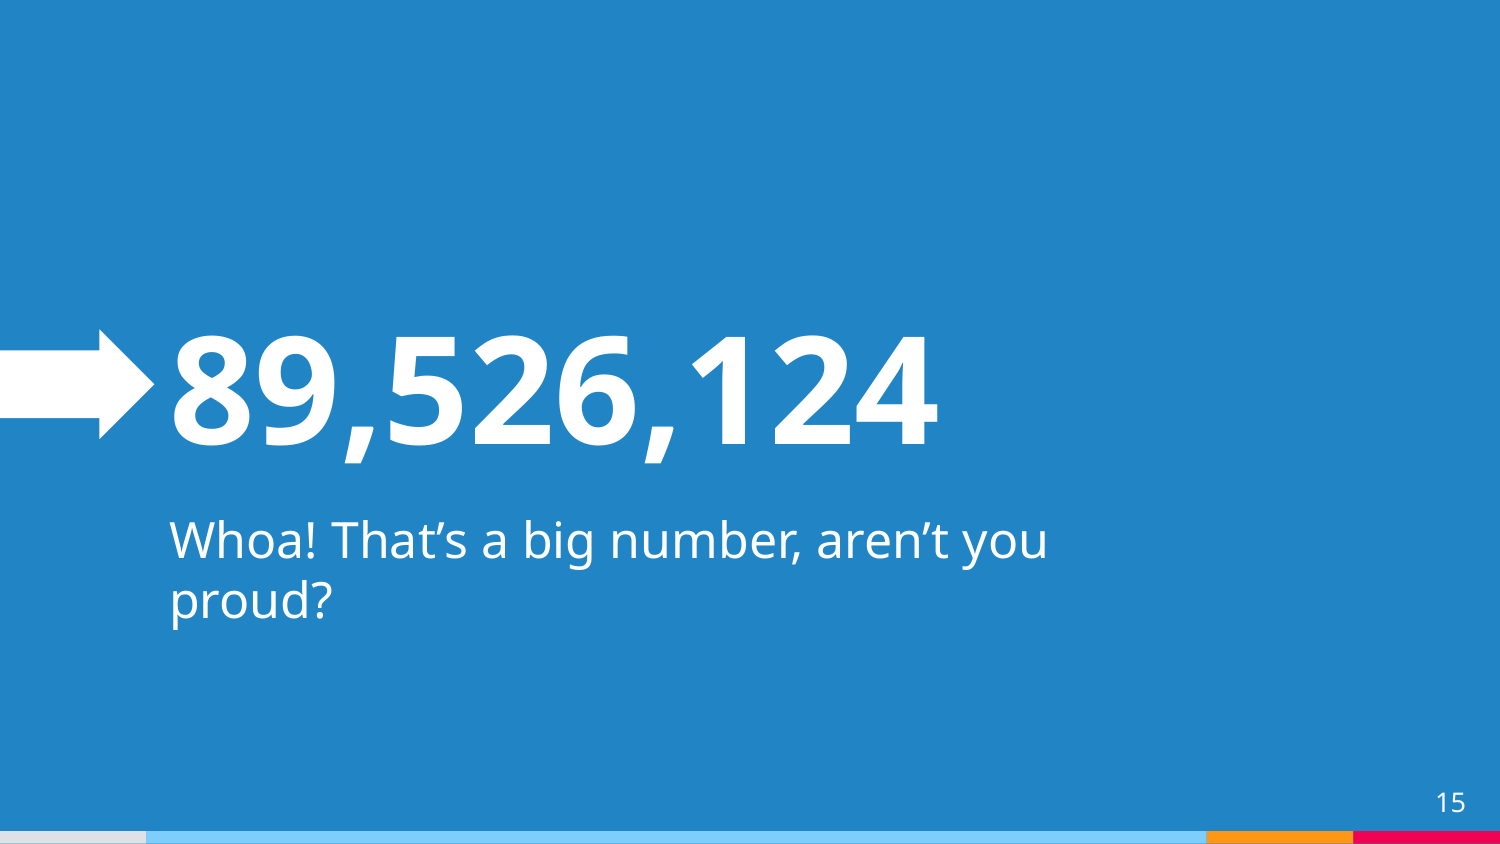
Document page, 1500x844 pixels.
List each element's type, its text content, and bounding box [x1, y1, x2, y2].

text_box [0, 329, 155, 440]
subtitle Whoa! That’s a big number, aren’t you proud? [154, 493, 1212, 623]
slide_number 15 [1391, 770, 1482, 822]
title 89,526,124 [154, 354, 1212, 490]
